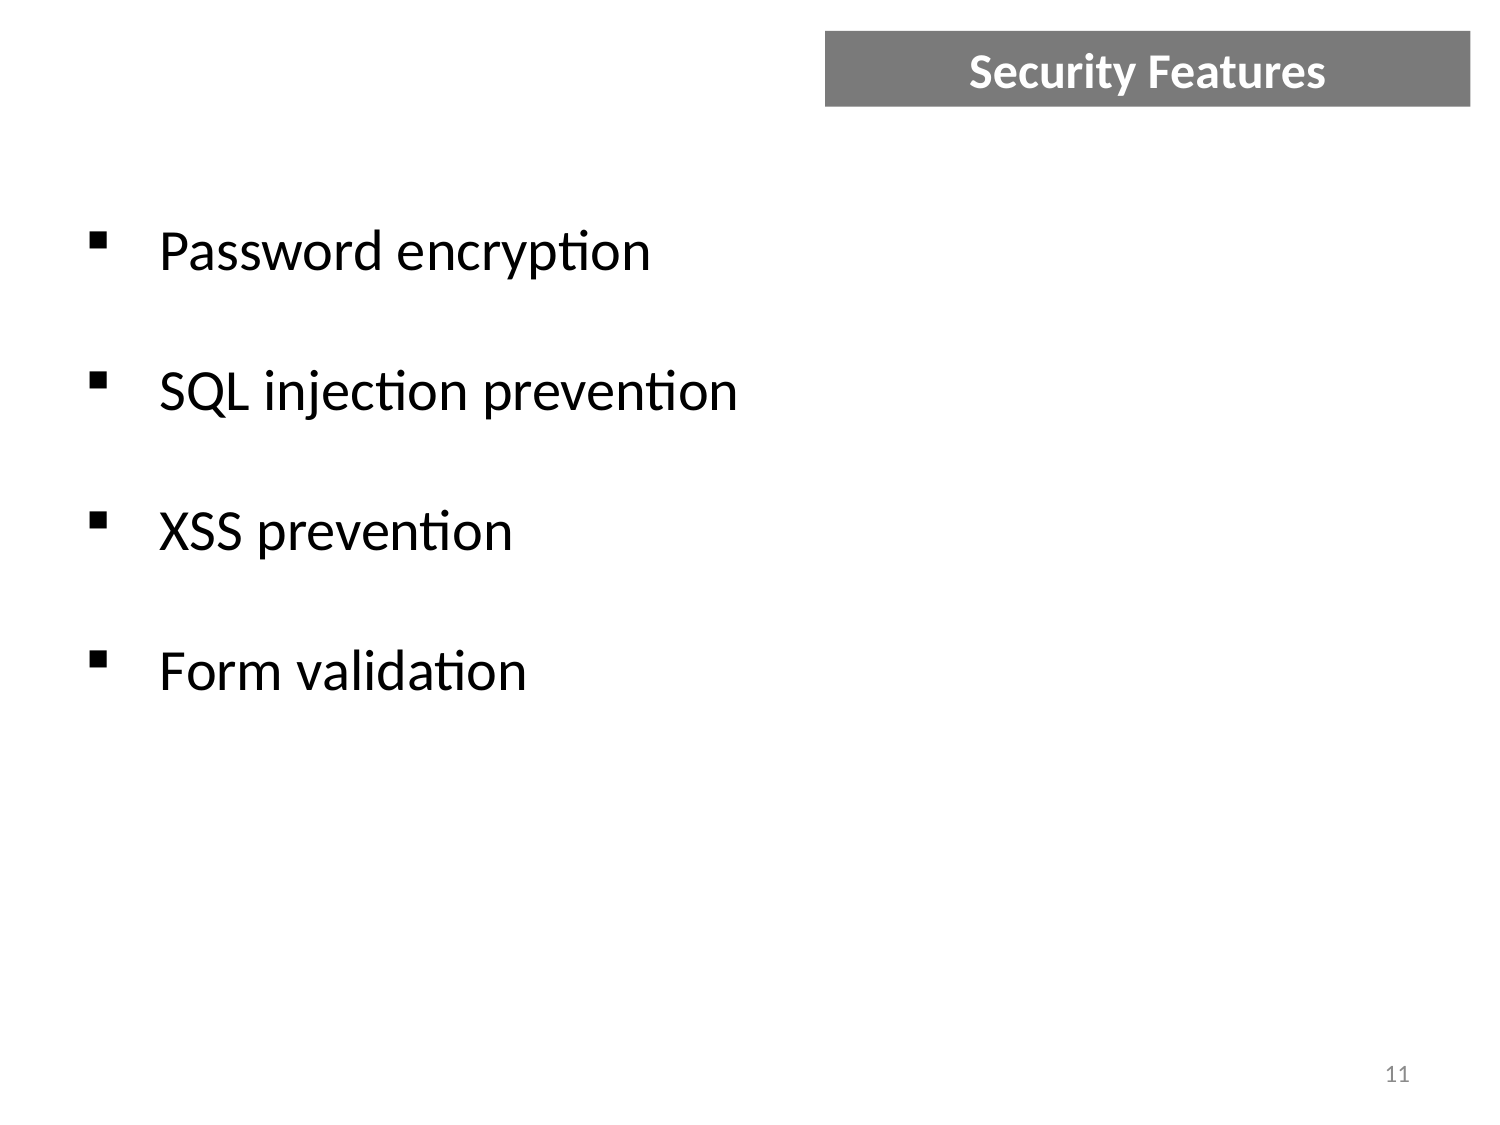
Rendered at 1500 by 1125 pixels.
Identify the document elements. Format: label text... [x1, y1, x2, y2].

text_box Password encryption SQL injection prevention XSS prevention Form validation [73, 130, 1189, 714]
slide_number 11 [1074, 1042, 1425, 1103]
text_box Security Features [825, 30, 1471, 107]
